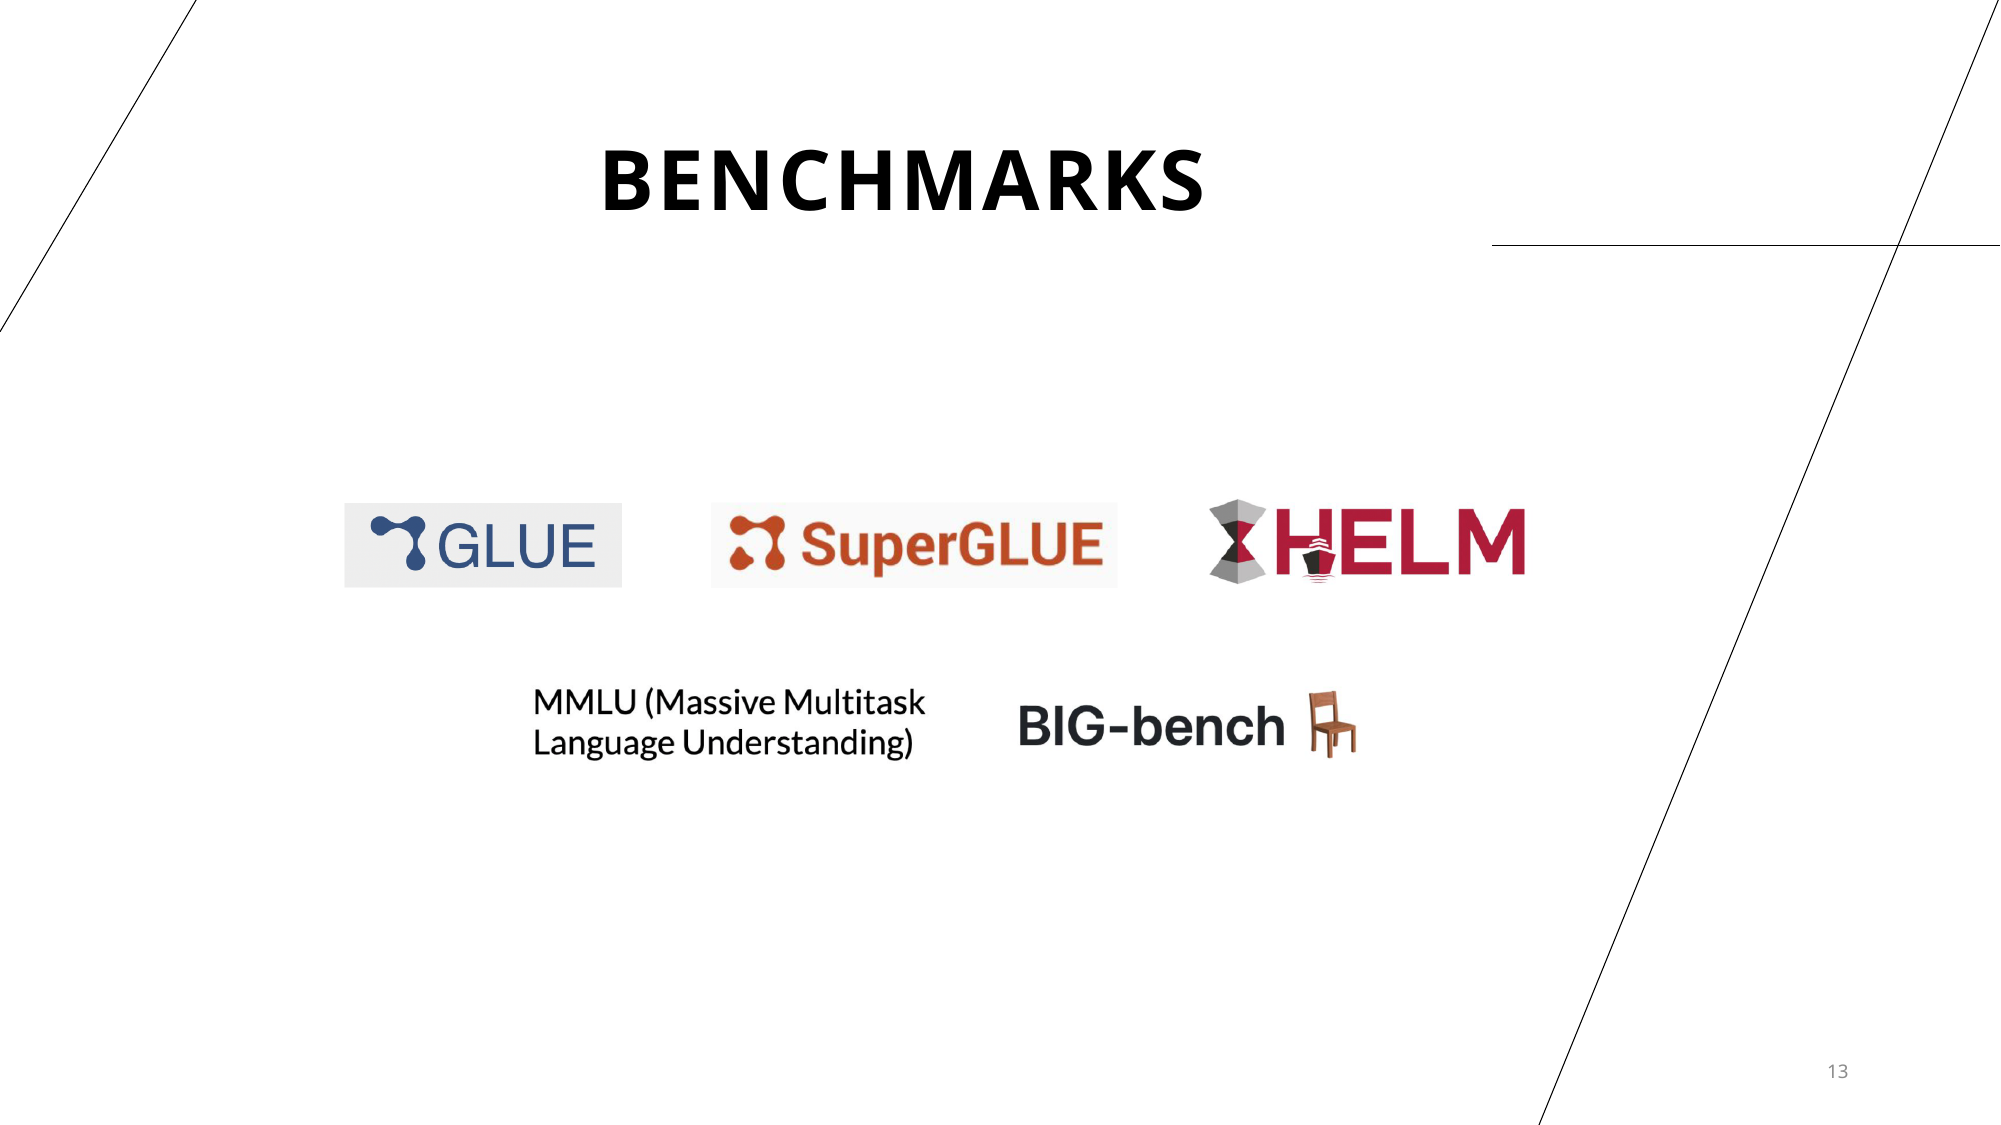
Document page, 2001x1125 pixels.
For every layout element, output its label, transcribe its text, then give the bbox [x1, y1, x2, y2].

picture [329, 479, 1605, 823]
title Benchmarks [146, 0, 1658, 237]
slide_number 13 [1701, 1042, 1864, 1103]
